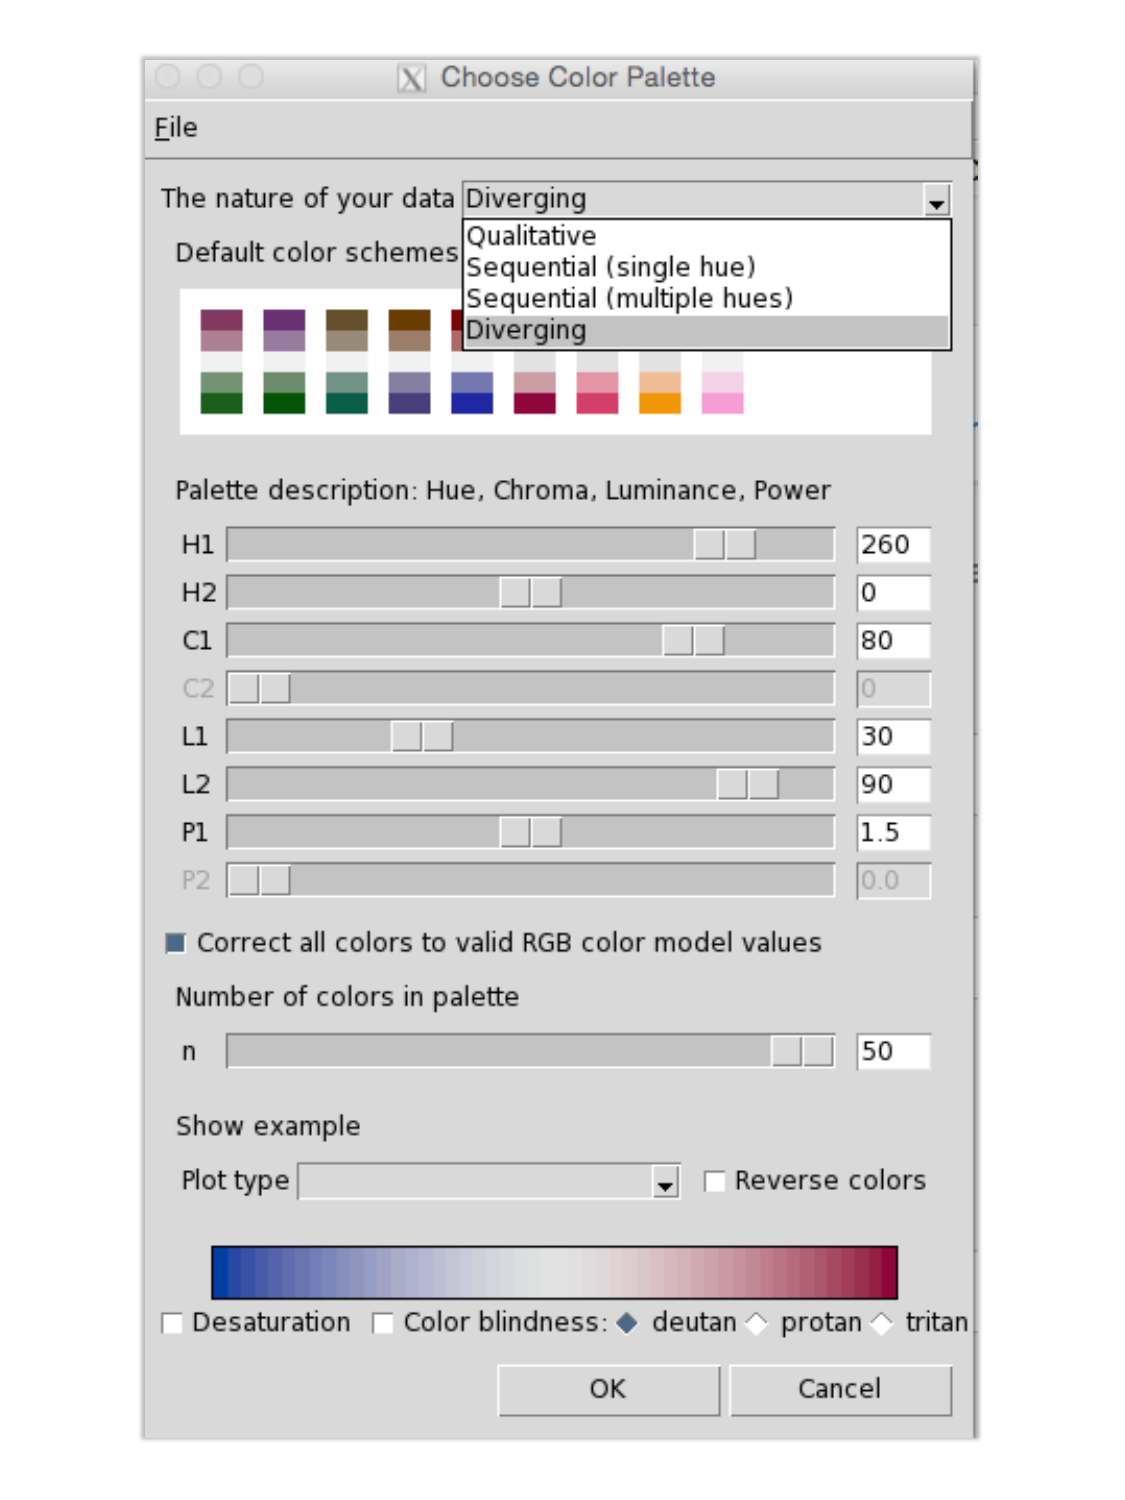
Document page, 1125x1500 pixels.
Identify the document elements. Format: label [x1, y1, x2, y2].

picture [145, 60, 978, 1438]
